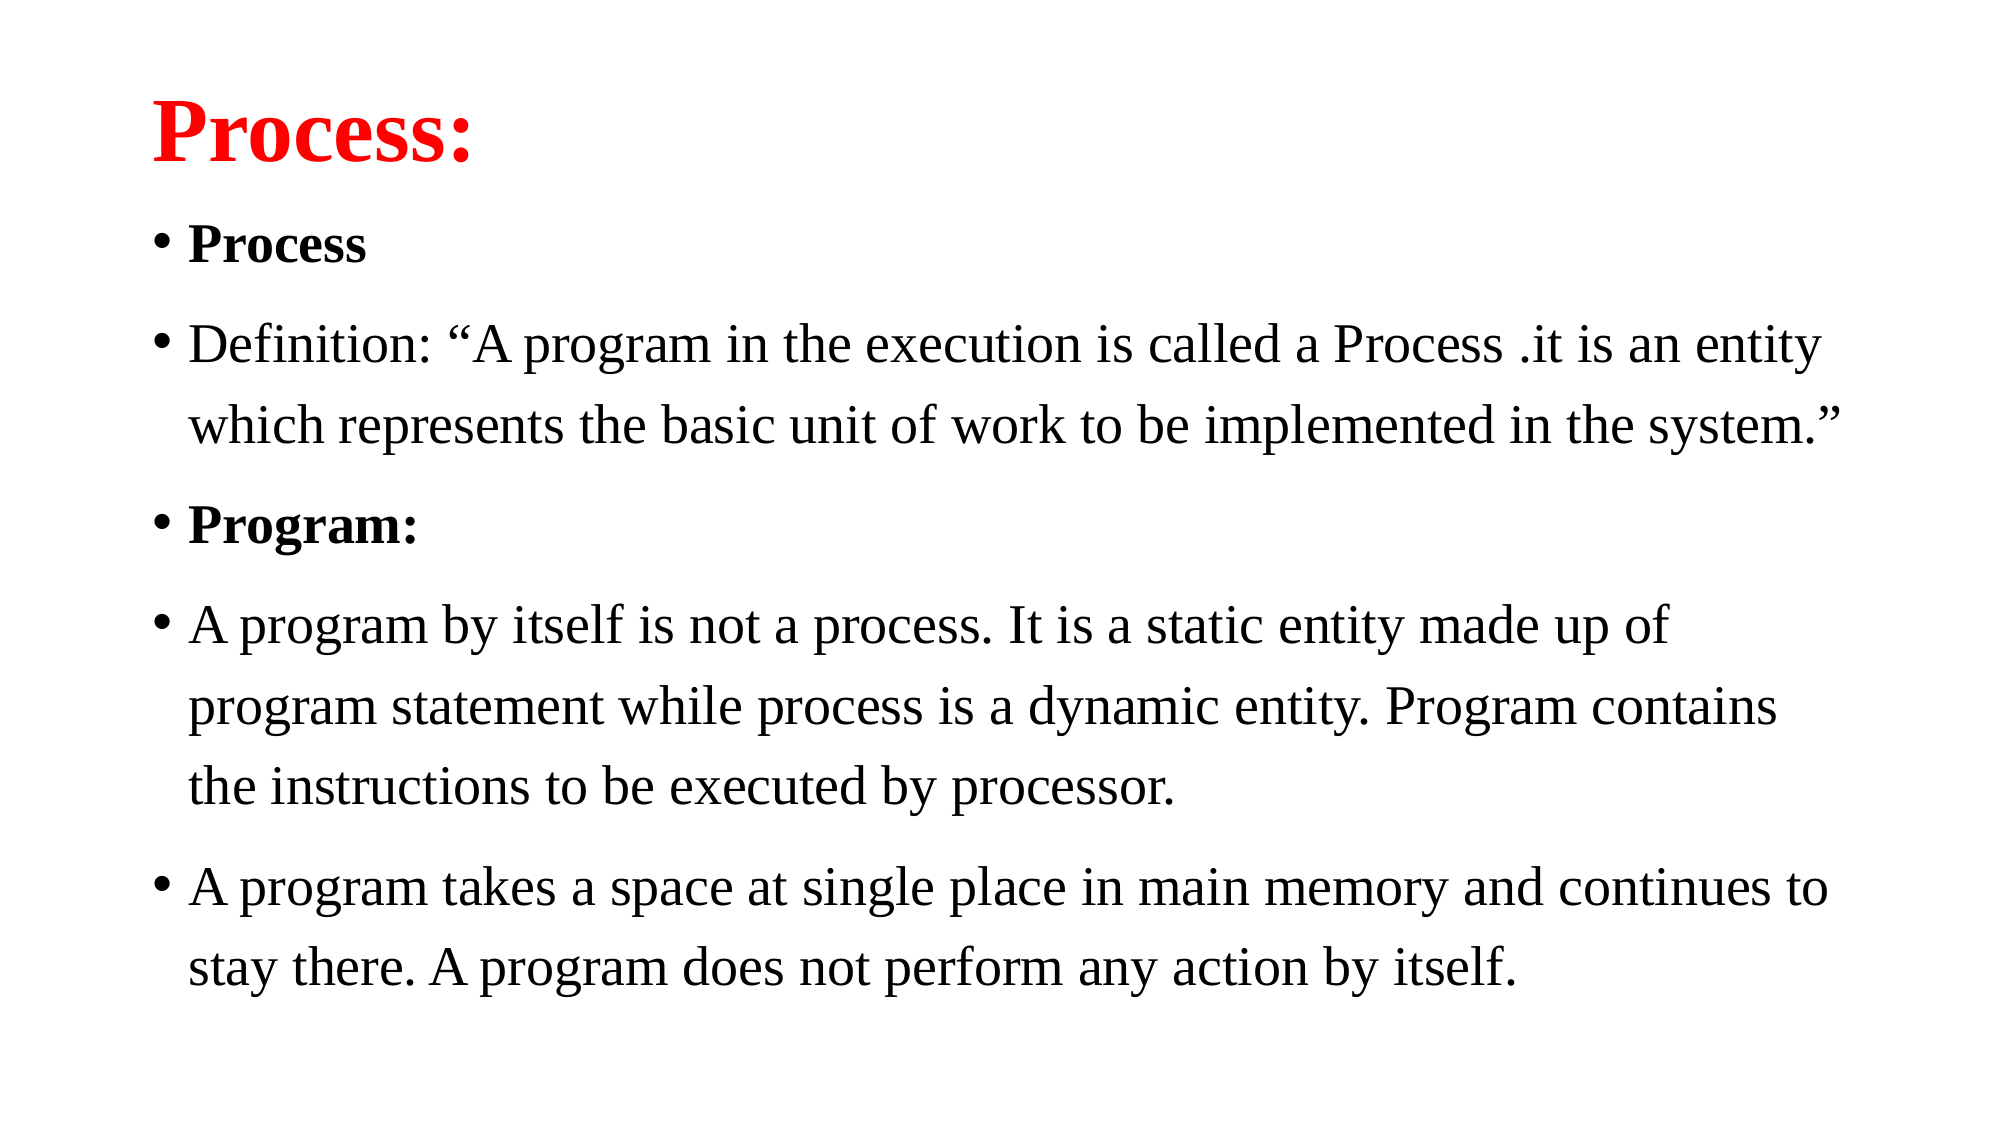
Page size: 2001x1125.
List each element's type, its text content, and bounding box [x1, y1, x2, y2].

list Process Definition: “A program in the execution is called a Process .it is an entity which represents the basic unit of work to be implemented in the system.” Program: A program by itself is not a process. It is a static entity made up of program statement while process is a dynamic entity. Program contains the instructions to be executed by processor. A program takes a space at single place in main memory and continues to stay there. A program does not perform any action by itself. [137, 185, 1863, 1066]
title Process: [137, 59, 1863, 185]
